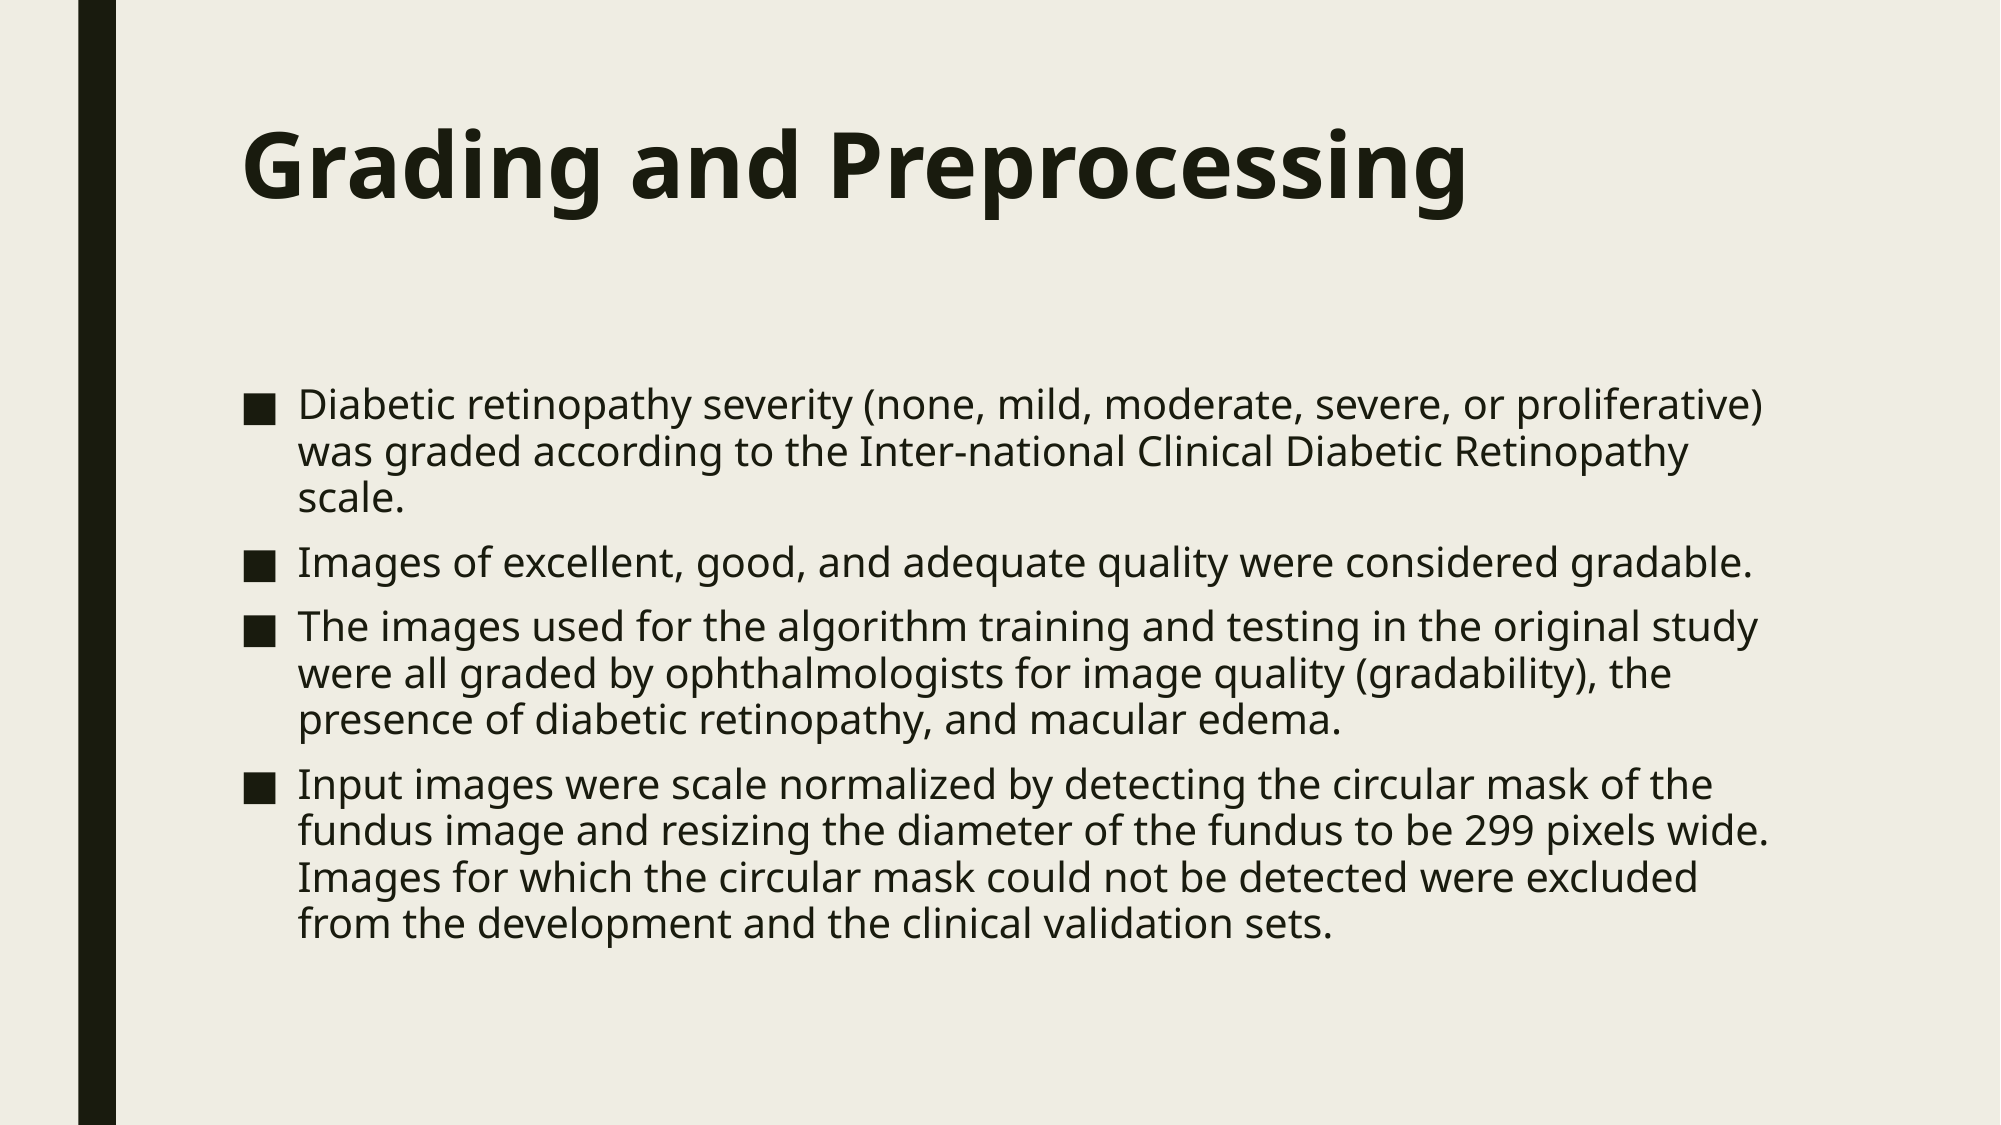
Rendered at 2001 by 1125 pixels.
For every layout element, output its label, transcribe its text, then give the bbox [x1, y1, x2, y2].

list Diabetic retinopathy severity (none, mild, moderate, severe, or proliferative) was graded according to the Inter-national Clinical Diabetic Retinopathy scale. Images of excellent, good, and adequate quality were considered gradable. The images used for the algorithm training and testing in the original study were all graded by ophthalmologists for image quality (gradability), the presence of diabetic retinopathy, and macular edema. Input images were scale normalized by detecting the circular mask of the fundus image and resizing the diameter of the fundus to be 299 pixels wide. Images for which the circular mask could not be detected were excluded from the development and the clinical validation sets. [225, 375, 1800, 963]
title Grading and Preprocessing [225, 112, 1800, 357]
